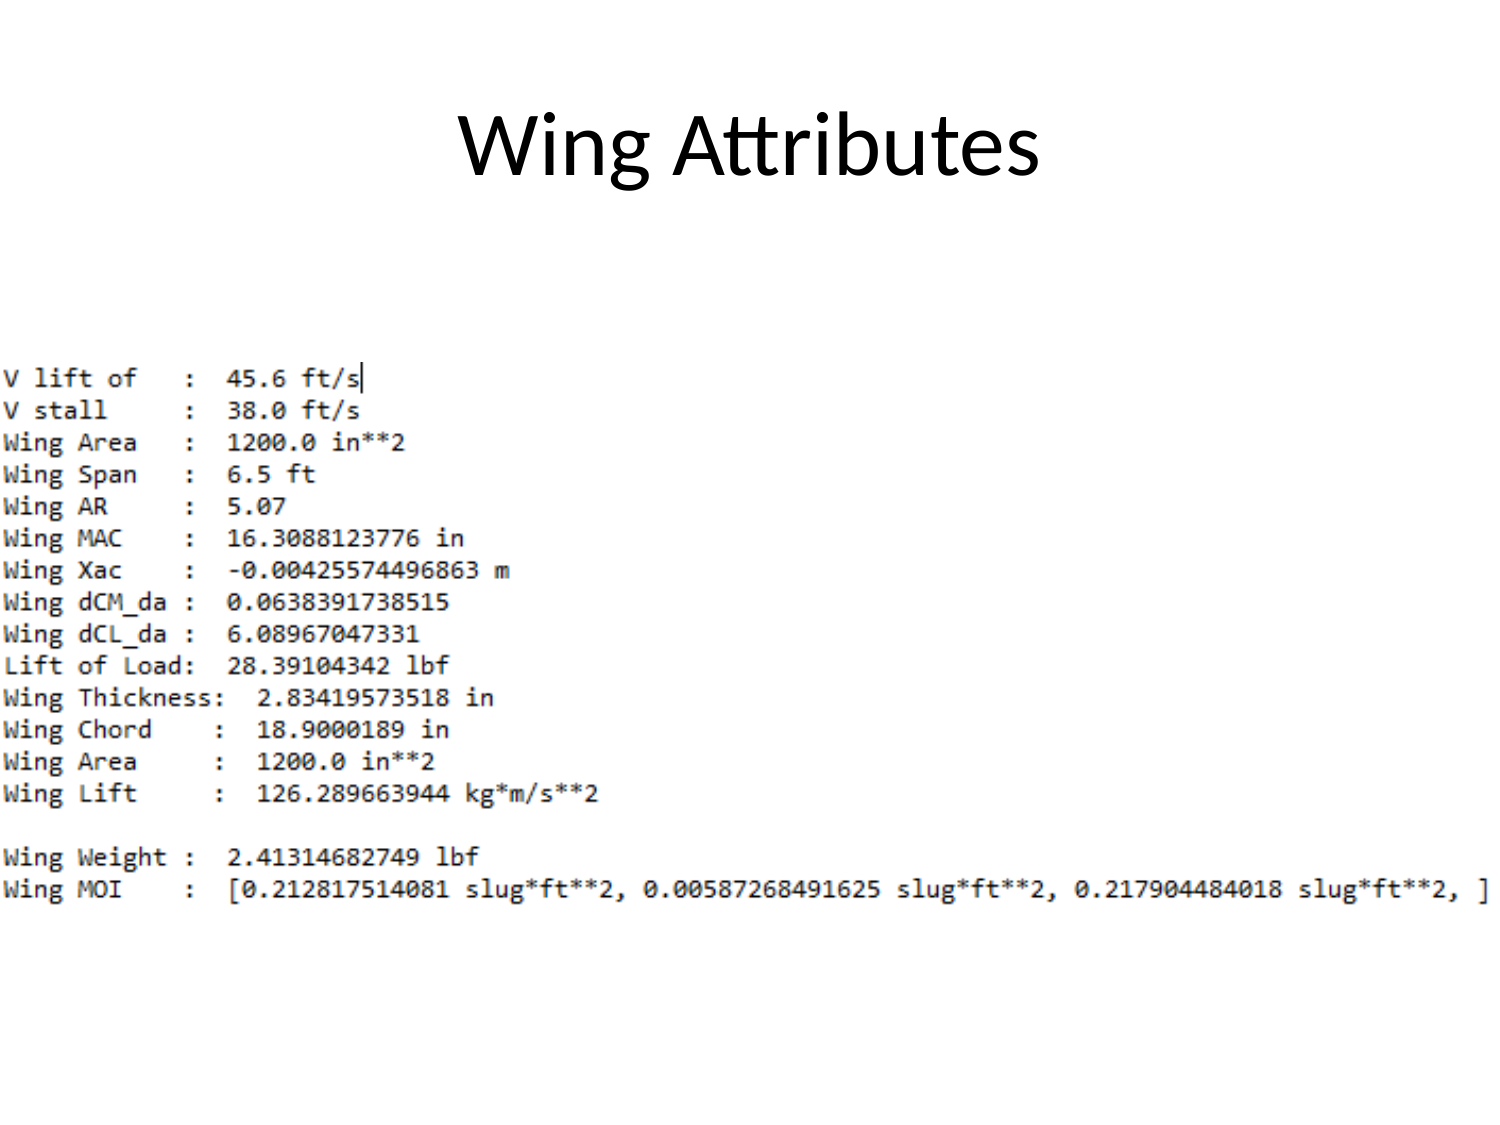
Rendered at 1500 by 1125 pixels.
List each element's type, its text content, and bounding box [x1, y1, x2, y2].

title Wing Attributes [75, 45, 1425, 233]
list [0, 362, 1500, 913]
